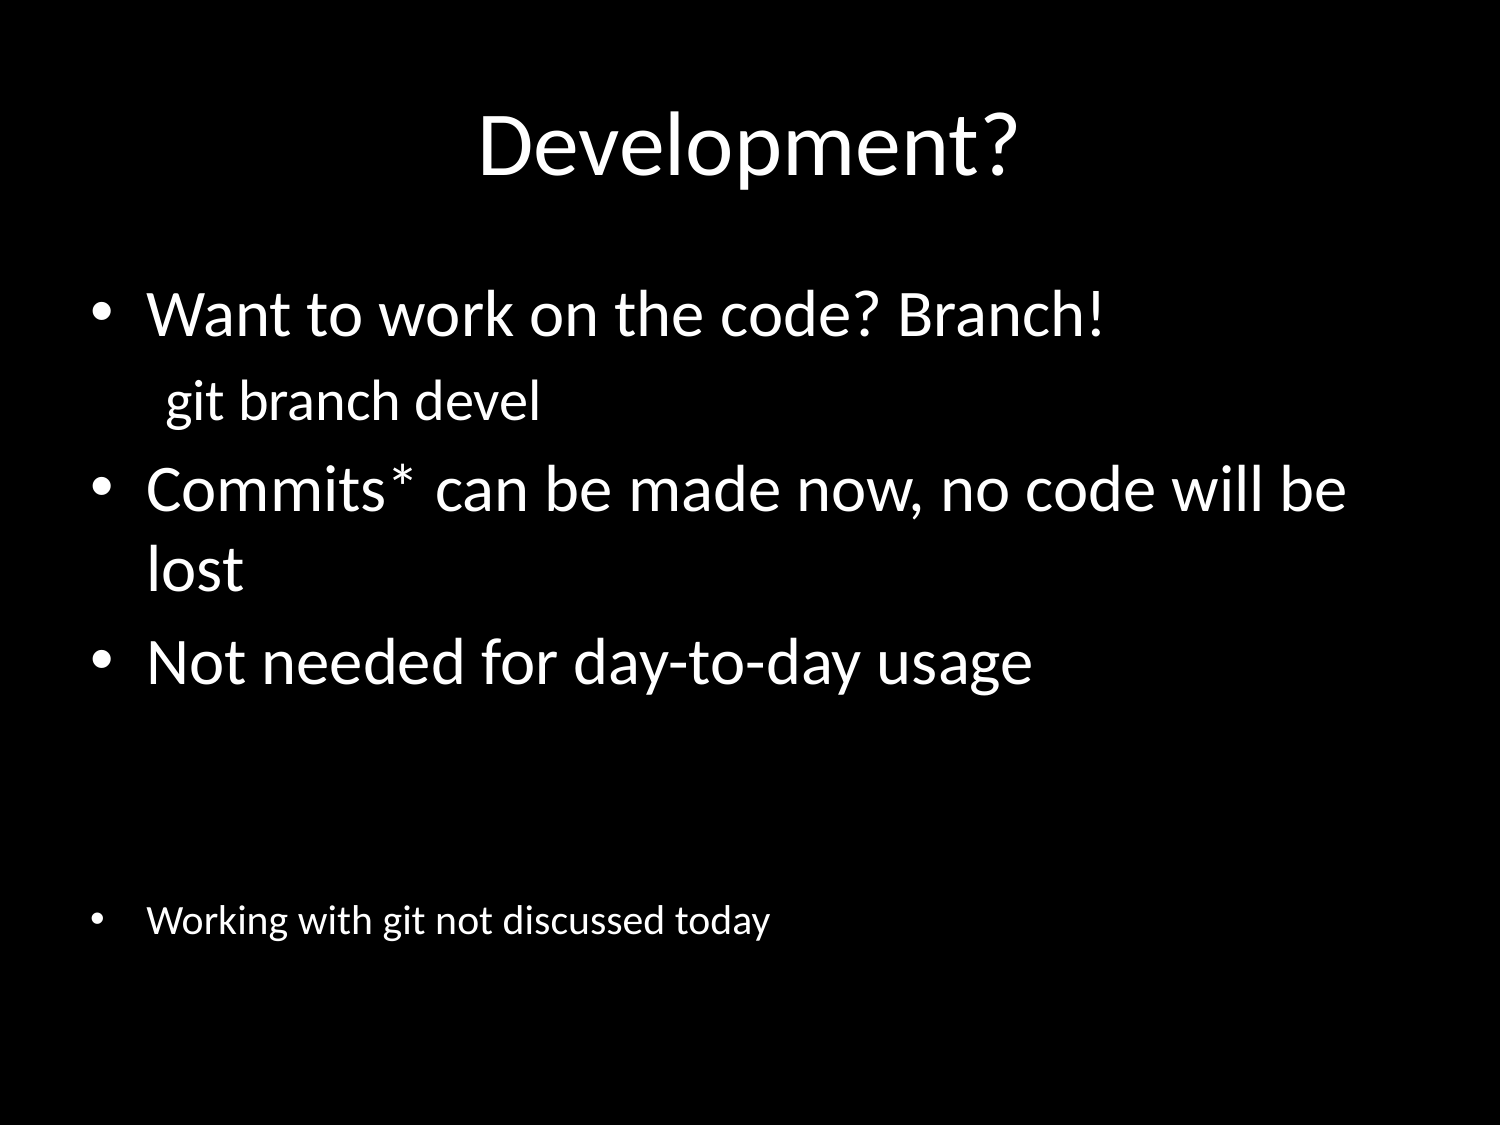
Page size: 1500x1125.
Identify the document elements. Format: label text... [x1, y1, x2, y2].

title Development? [75, 45, 1425, 233]
list Want to work on the code? Branch! git branch devel Commits* can be made now, no code will be lost Not needed for day-to-day usage Working with git not discussed today [75, 262, 1425, 1005]
